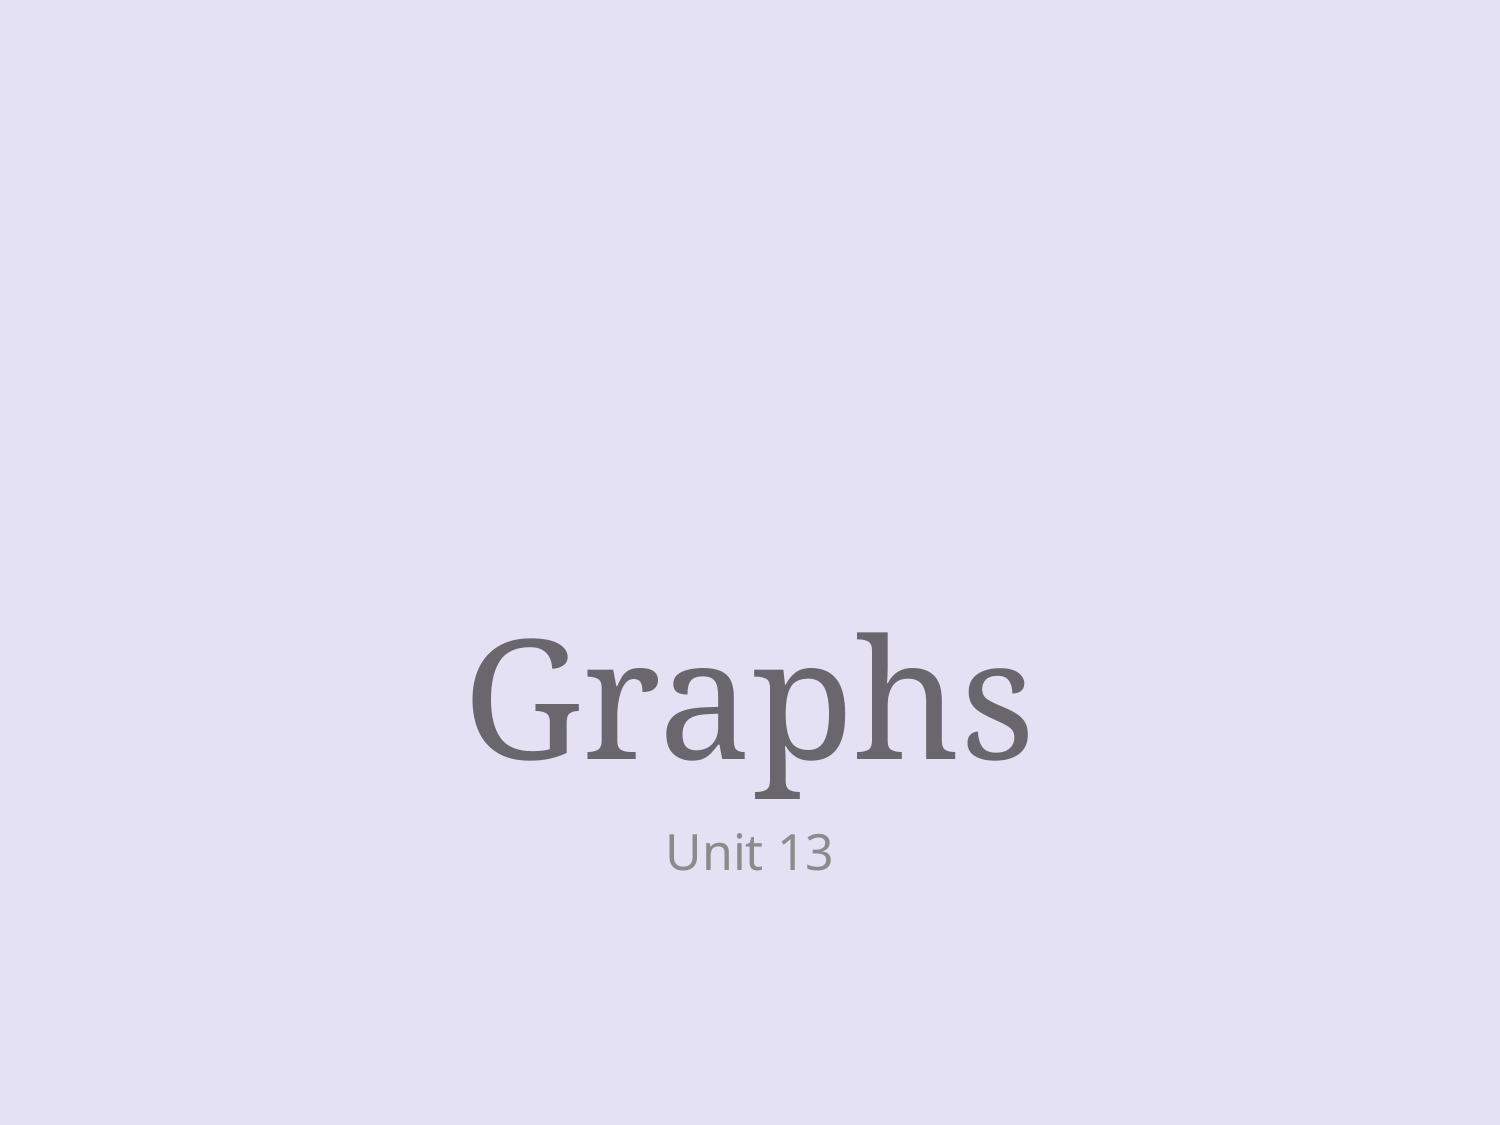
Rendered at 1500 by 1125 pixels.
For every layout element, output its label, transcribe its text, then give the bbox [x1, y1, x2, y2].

subtitle Unit 13 [225, 812, 1275, 1013]
title Graphs [112, 99, 1388, 800]
